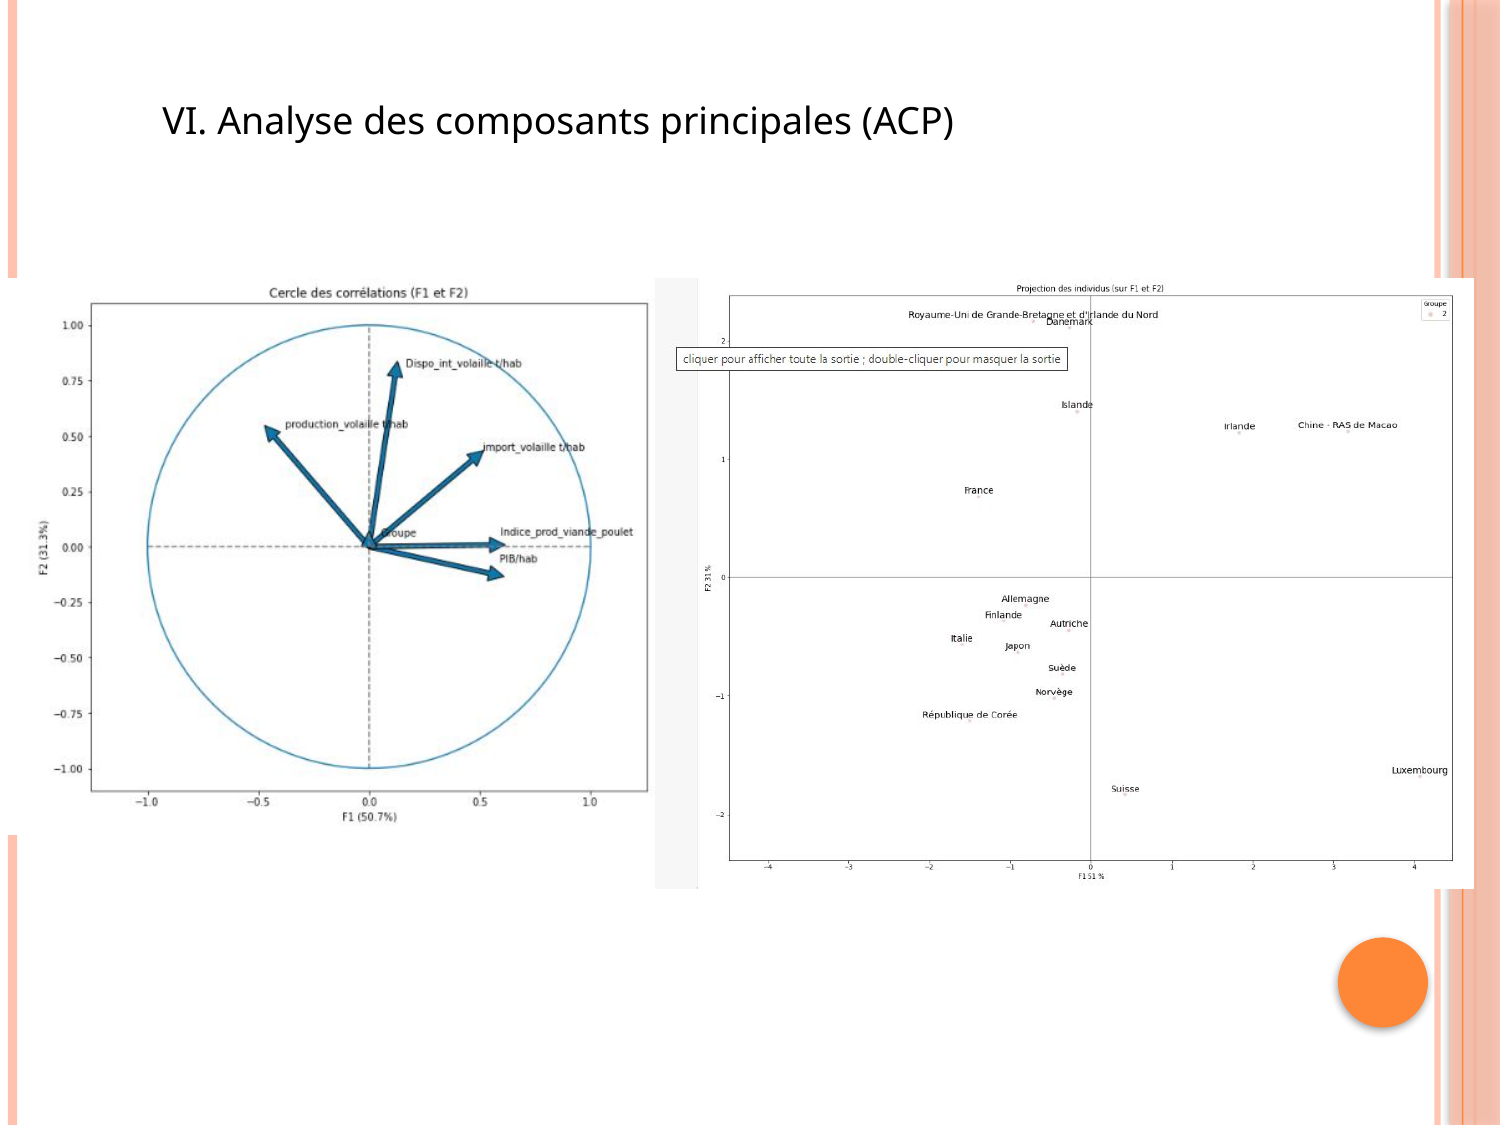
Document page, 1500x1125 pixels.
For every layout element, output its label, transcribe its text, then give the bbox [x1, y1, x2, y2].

text_box VI. Analyse des composants principales (ACP) [147, 89, 1187, 150]
picture [0, 278, 1474, 890]
